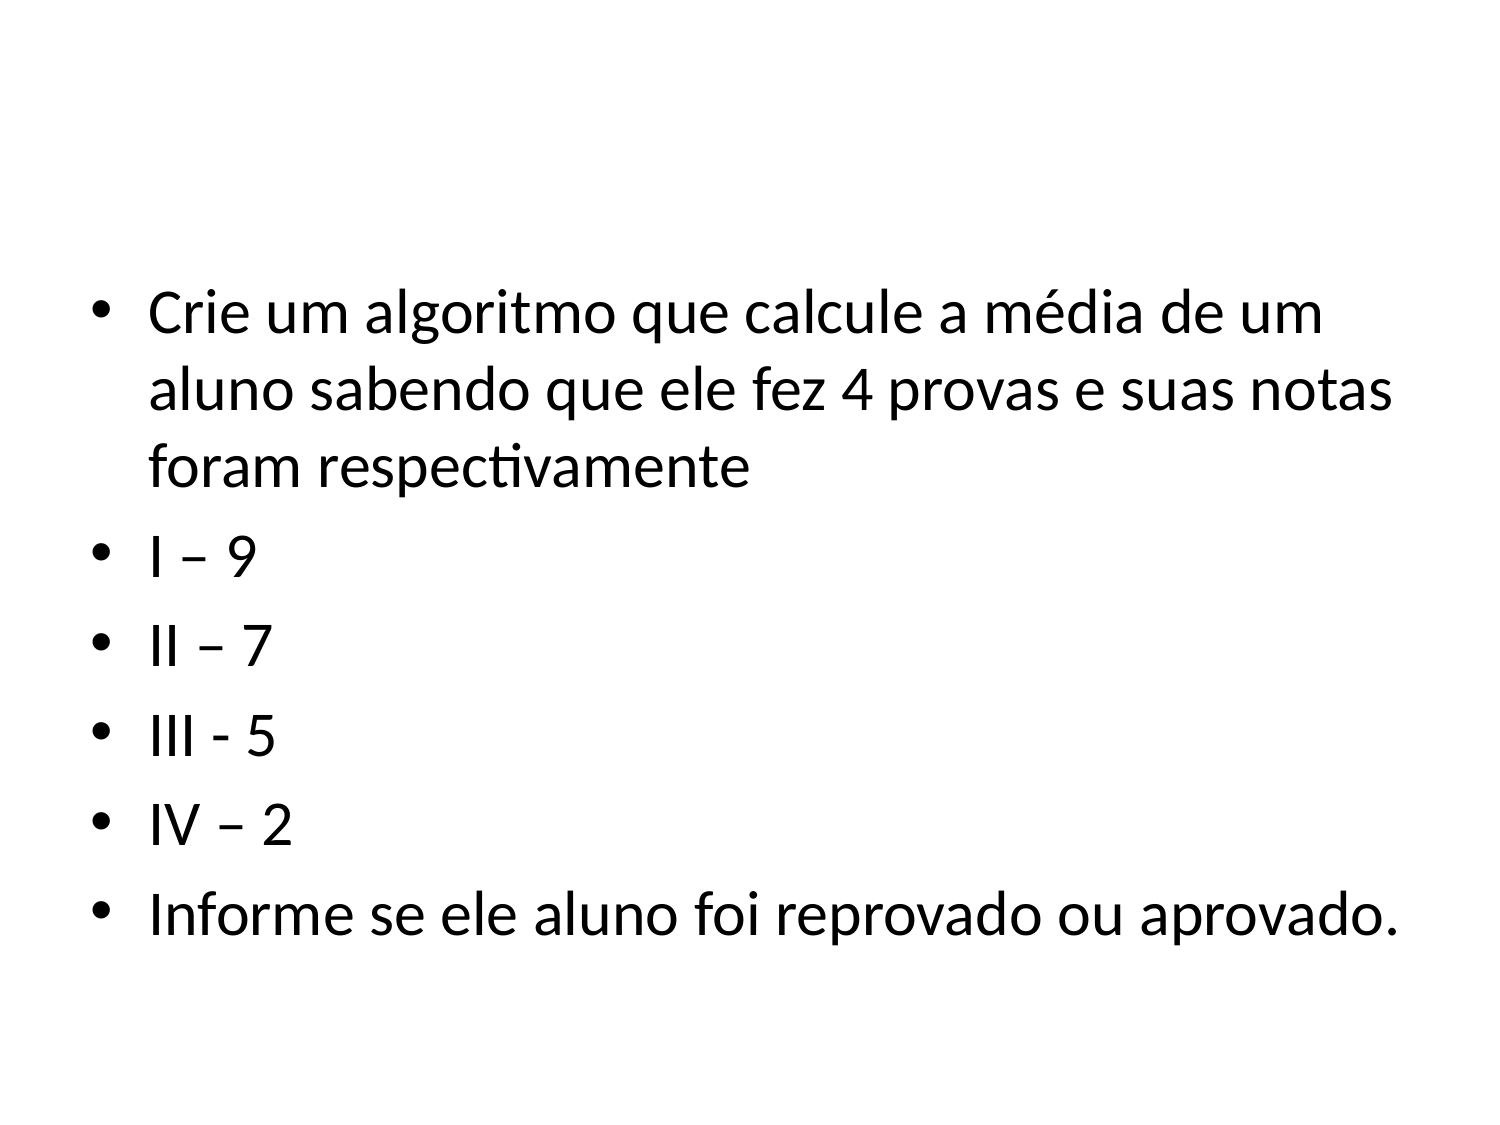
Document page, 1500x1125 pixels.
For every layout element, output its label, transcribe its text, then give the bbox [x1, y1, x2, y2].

list Crie um algoritmo que calcule a média de um aluno sabendo que ele fez 4 provas e suas notas foram respectivamente I – 9 II – 7 III - 5 IV – 2 Informe se ele aluno foi reprovado ou aprovado. [75, 262, 1425, 1005]
